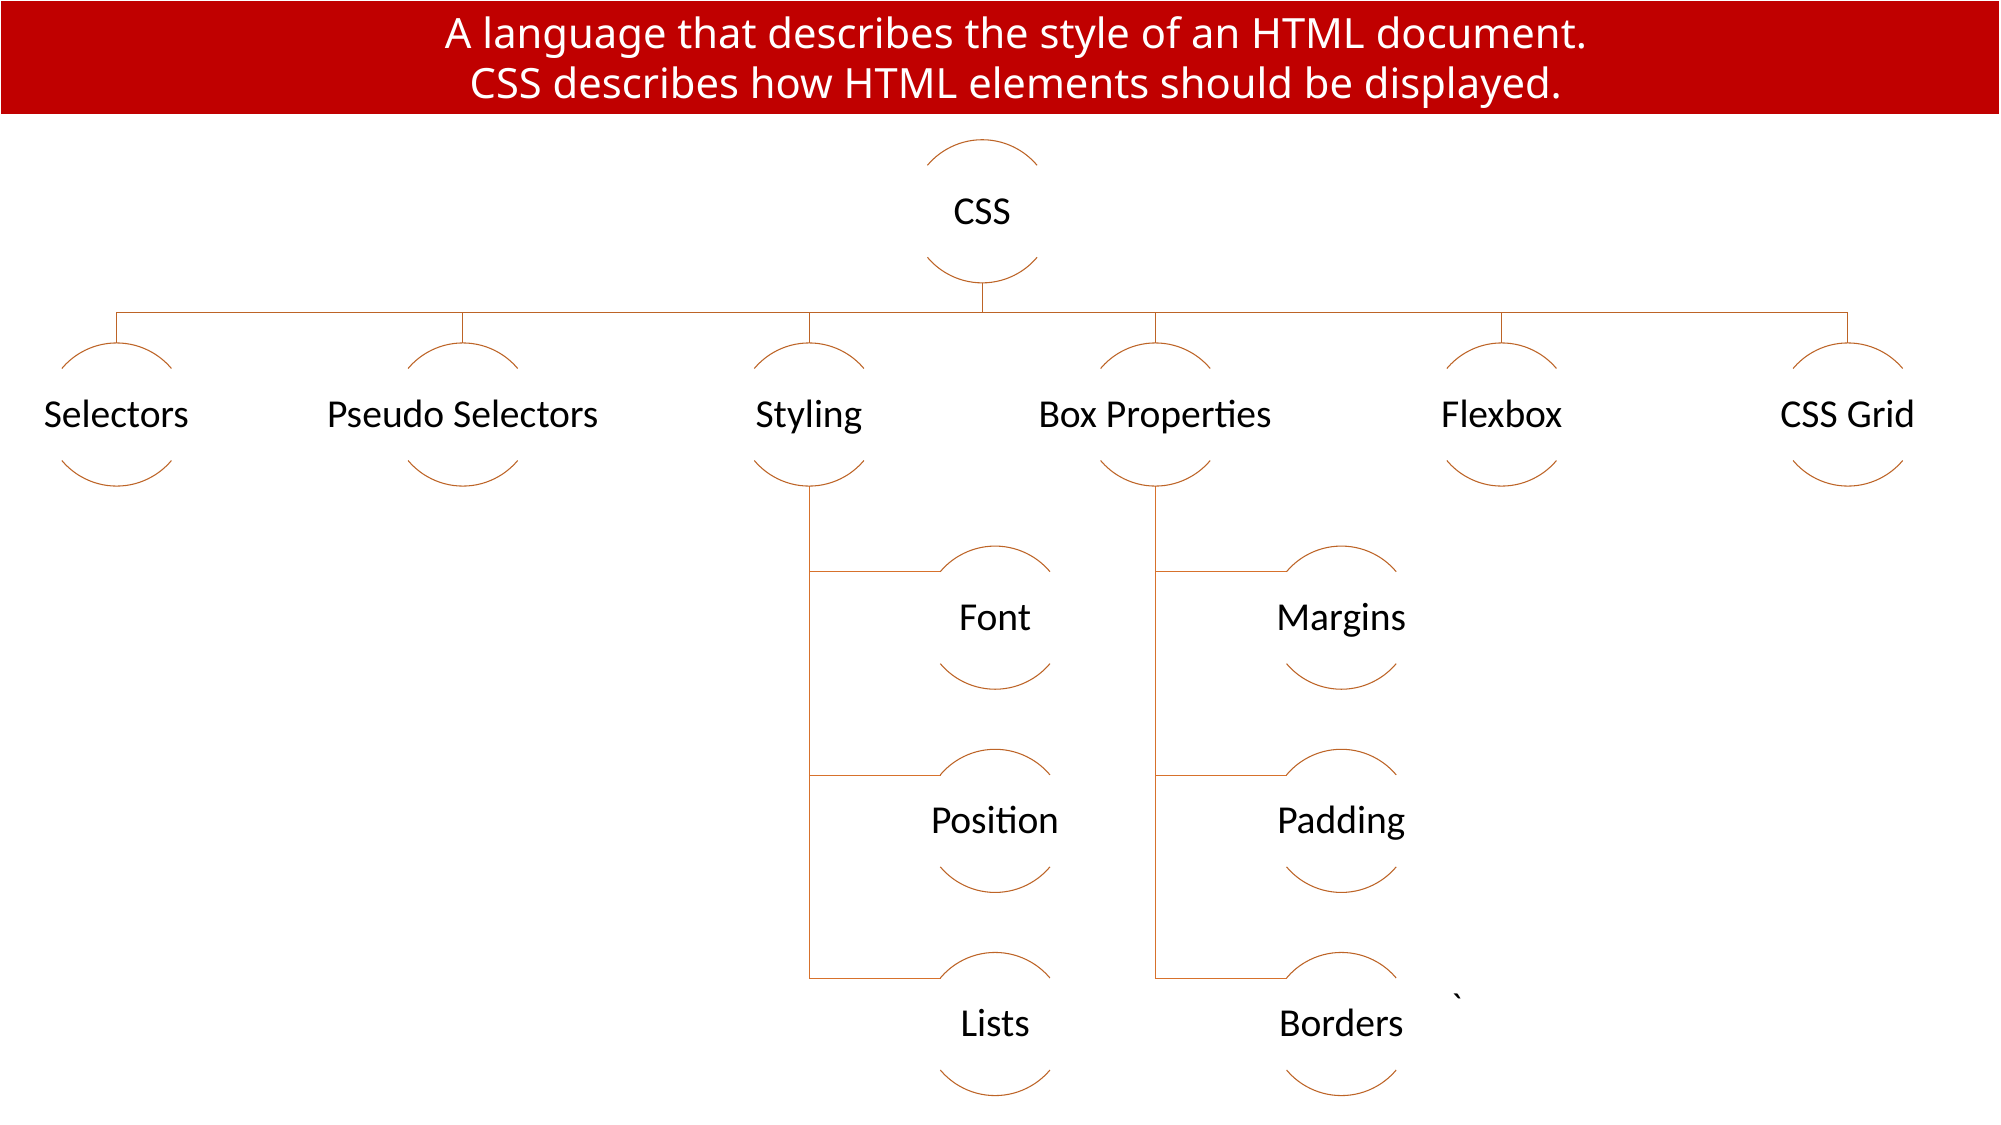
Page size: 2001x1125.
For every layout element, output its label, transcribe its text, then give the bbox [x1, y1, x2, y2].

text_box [0, 131, 1992, 1105]
text_box A language that describes the style of an HTML document. CSS describes how HTML elements should be displayed. [0, 0, 2000, 116]
